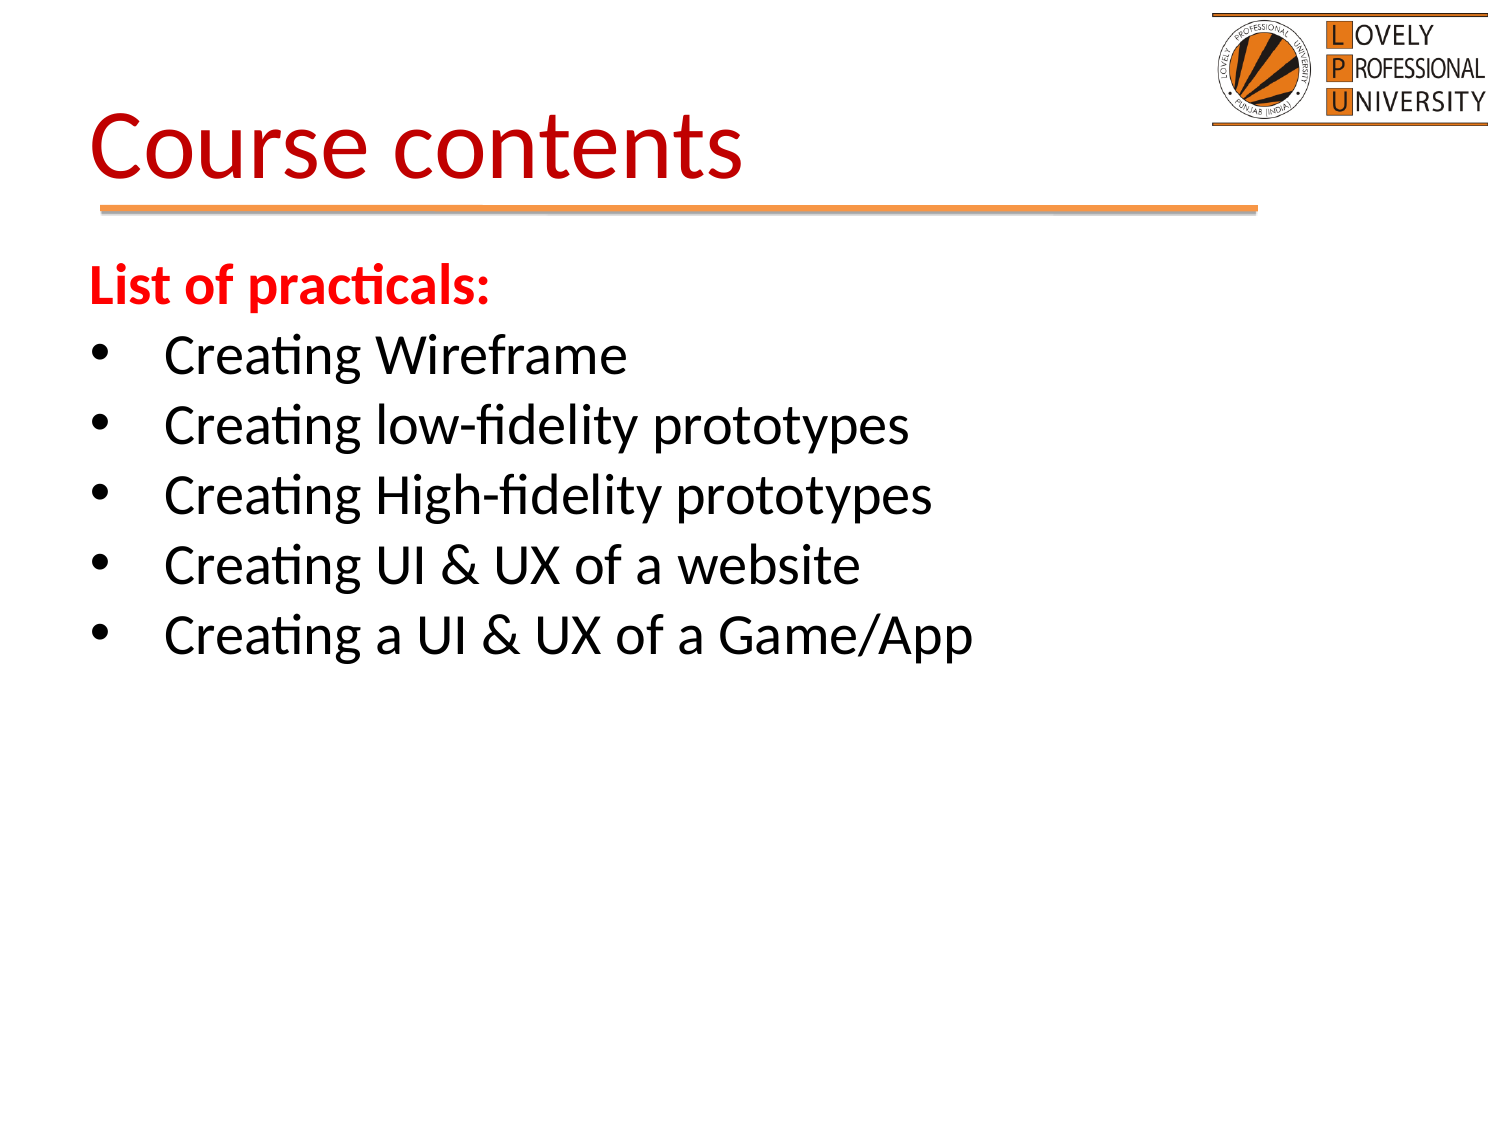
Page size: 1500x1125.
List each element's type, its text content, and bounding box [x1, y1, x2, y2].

text_box List of practicals: Creating Wireframe Creating low-fidelity prototypes Creating High-fidelity prototypes Creating UI & UX of a website Creating a UI & UX of a Game/App [74, 238, 1425, 1071]
text_box Course contents [74, 45, 1425, 233]
picture [1212, 13, 1488, 126]
